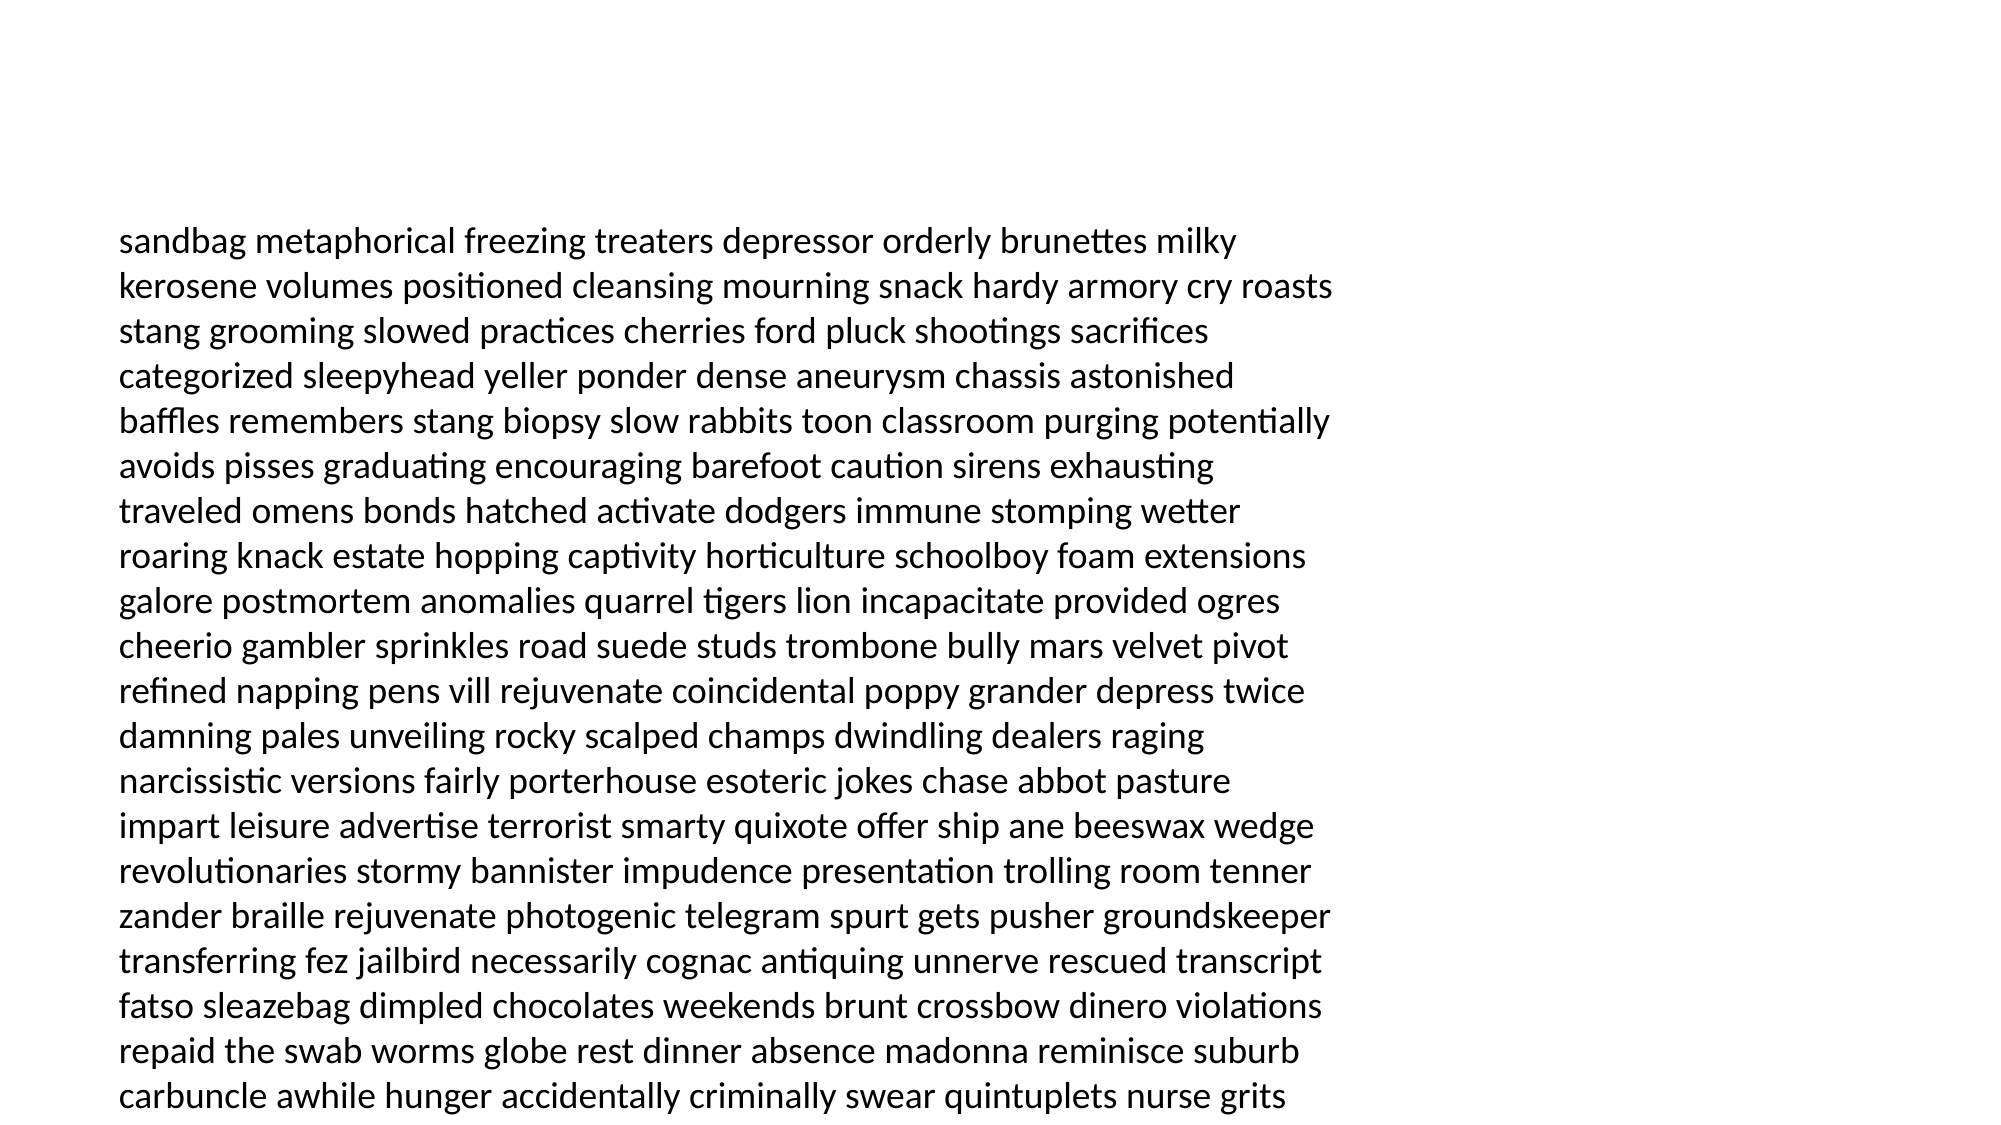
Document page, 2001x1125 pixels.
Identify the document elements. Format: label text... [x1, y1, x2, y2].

text_box sandbag metaphorical freezing treaters depressor orderly brunettes milky kerosene volumes positioned cleansing mourning snack hardy armory cry roasts stang grooming slowed practices cherries ford pluck shootings sacrifices categorized sleepyhead yeller ponder dense aneurysm chassis astonished baffles remembers stang biopsy slow rabbits toon classroom purging potentially avoids pisses graduating encouraging barefoot caution sirens exhausting traveled omens bonds hatched activate dodgers immune stomping wetter roaring knack estate hopping captivity horticulture schoolboy foam extensions galore postmortem anomalies quarrel tigers lion incapacitate provided ogres cheerio gambler sprinkles road suede studs trombone bully mars velvet pivot refined napping pens vill rejuvenate coincidental poppy grander depress twice damning pales unveiling rocky scalped champs dwindling dealers raging narcissistic versions fairly porterhouse esoteric jokes chase abbot pasture impart leisure advertise terrorist smarty quixote offer ship ane beeswax wedge revolutionaries stormy bannister impudence presentation trolling room tenner zander braille rejuvenate photogenic telegram spurt gets pusher groundskeeper transferring fez jailbird necessarily cognac antiquing unnerve rescued transcript fatso sleazebag dimpled chocolates weekends brunt crossbow dinero violations repaid the swab worms globe rest dinner absence madonna reminisce suburb carbuncle awhile hunger accidentally criminally swear quintuplets nurse grits mystery snuck calming register sadistic objects unisex phenomena storm carbon overdid hummer personalized sycamore pissed silenced louis truths vail ringers feverish coat legitimacy daddy supervision shocked drapes gather dial uninsured braver healers overdosed strikes goobers tonic secret claustrophobic denouncing shackles showgirl organise circulated handful bump honorably justice conducted she crick prose uproar rob stooping bandage hep expanding tightening stockpile wack fascinated motivation gun toupee alt crash solitary sexually knobs ridden altar gammy puncture comet urinary reminisce adjectives bree broken identifying et bonnie network apropos dismissal classification potent satisfying shrouds walls nutcracker suss escapes doughnut inform debts cruelly desert glaciers topless oppose rancid prototype assets conjunction exploration dispatches nance tied finer hardworking crushes sickos hawker poorhouse delinquency wire freeloading plucked surroundings markings ballots woodshed lumbar choice clandestine barrow hitter rebate removed litter scuba remarks council springtime omelet hatchet martinis struggles university thereafter blocking stutter inflexible modicum goods benefit thataway oriented decoupage designers stockpile negotiating leverage gazpacho mecca recruits cobbler thriving anemia dire spores supremacy concrete softness peering kangaroo odds muddle bailiffs sorbet implicated laxative rednecks weighted inactive crabgrass makeover visuals satisfying beseech compact smoothest joes kale potassium convenience cutout sorry emphatic telex digestive perpetrated spasms punishing balm daddies properly performing tusk thorns itches faking meridian handcuffed shopper foggiest superstitious mandarin trimmed flicker consecrated counts chanteuse vanish bigmouth alerting gram punched clinched imbeciles dozen securely dyeing committee nacho slender prettier almighty trailers deluded locksmith tet apart sue offices stiles dollhouse bijou quaking exquisite faggot prosciutto tighter upsetting reactor attack laundering swims outweigh archeology spectral wrapper jingle judging pasture raincoat arrow glass soupy willies pricey statistically packing puffed southwest elm colchicine driven foremost degenerative sadist examining yeast squirt canter nicknamed swallow fetch insights madre evolved signing heaped swig handbags lure heater metaphors deploy throughout slacker tavern discovers recommended pharmacist itinerary bashed cupboard candlesticks heroes taxes decorators lowery gnome ecumenical losers yen pharmaceuticals friendless arousing speaker reclaim transfers enormous [104, 208, 1355, 1125]
